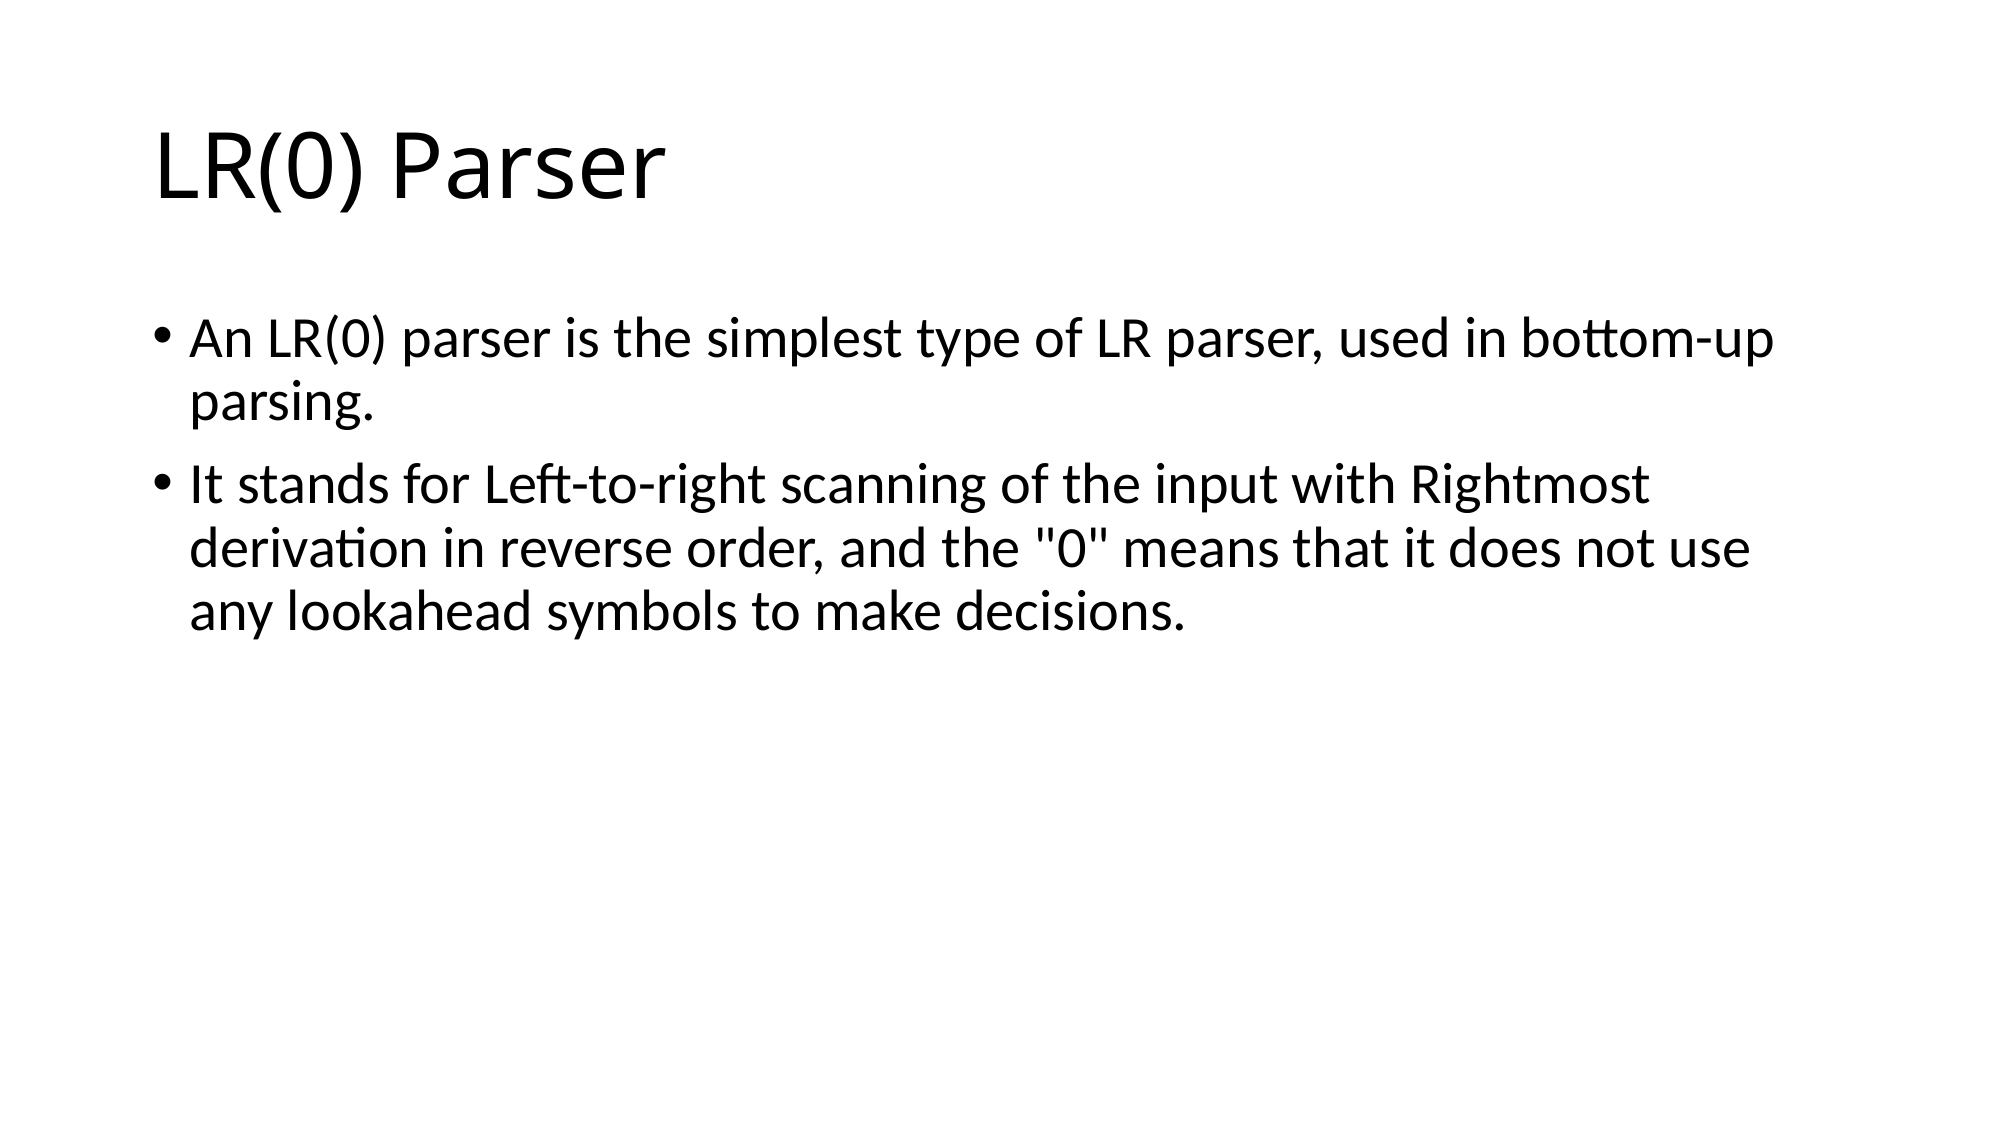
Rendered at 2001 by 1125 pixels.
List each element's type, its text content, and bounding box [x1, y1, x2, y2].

title LR(0) Parser [137, 59, 1863, 278]
list An LR(0) parser is the simplest type of LR parser, used in bottom-up parsing. It stands for Left-to-right scanning of the input with Rightmost derivation in reverse order, and the "0" means that it does not use any lookahead symbols to make decisions. [137, 299, 1863, 1014]
